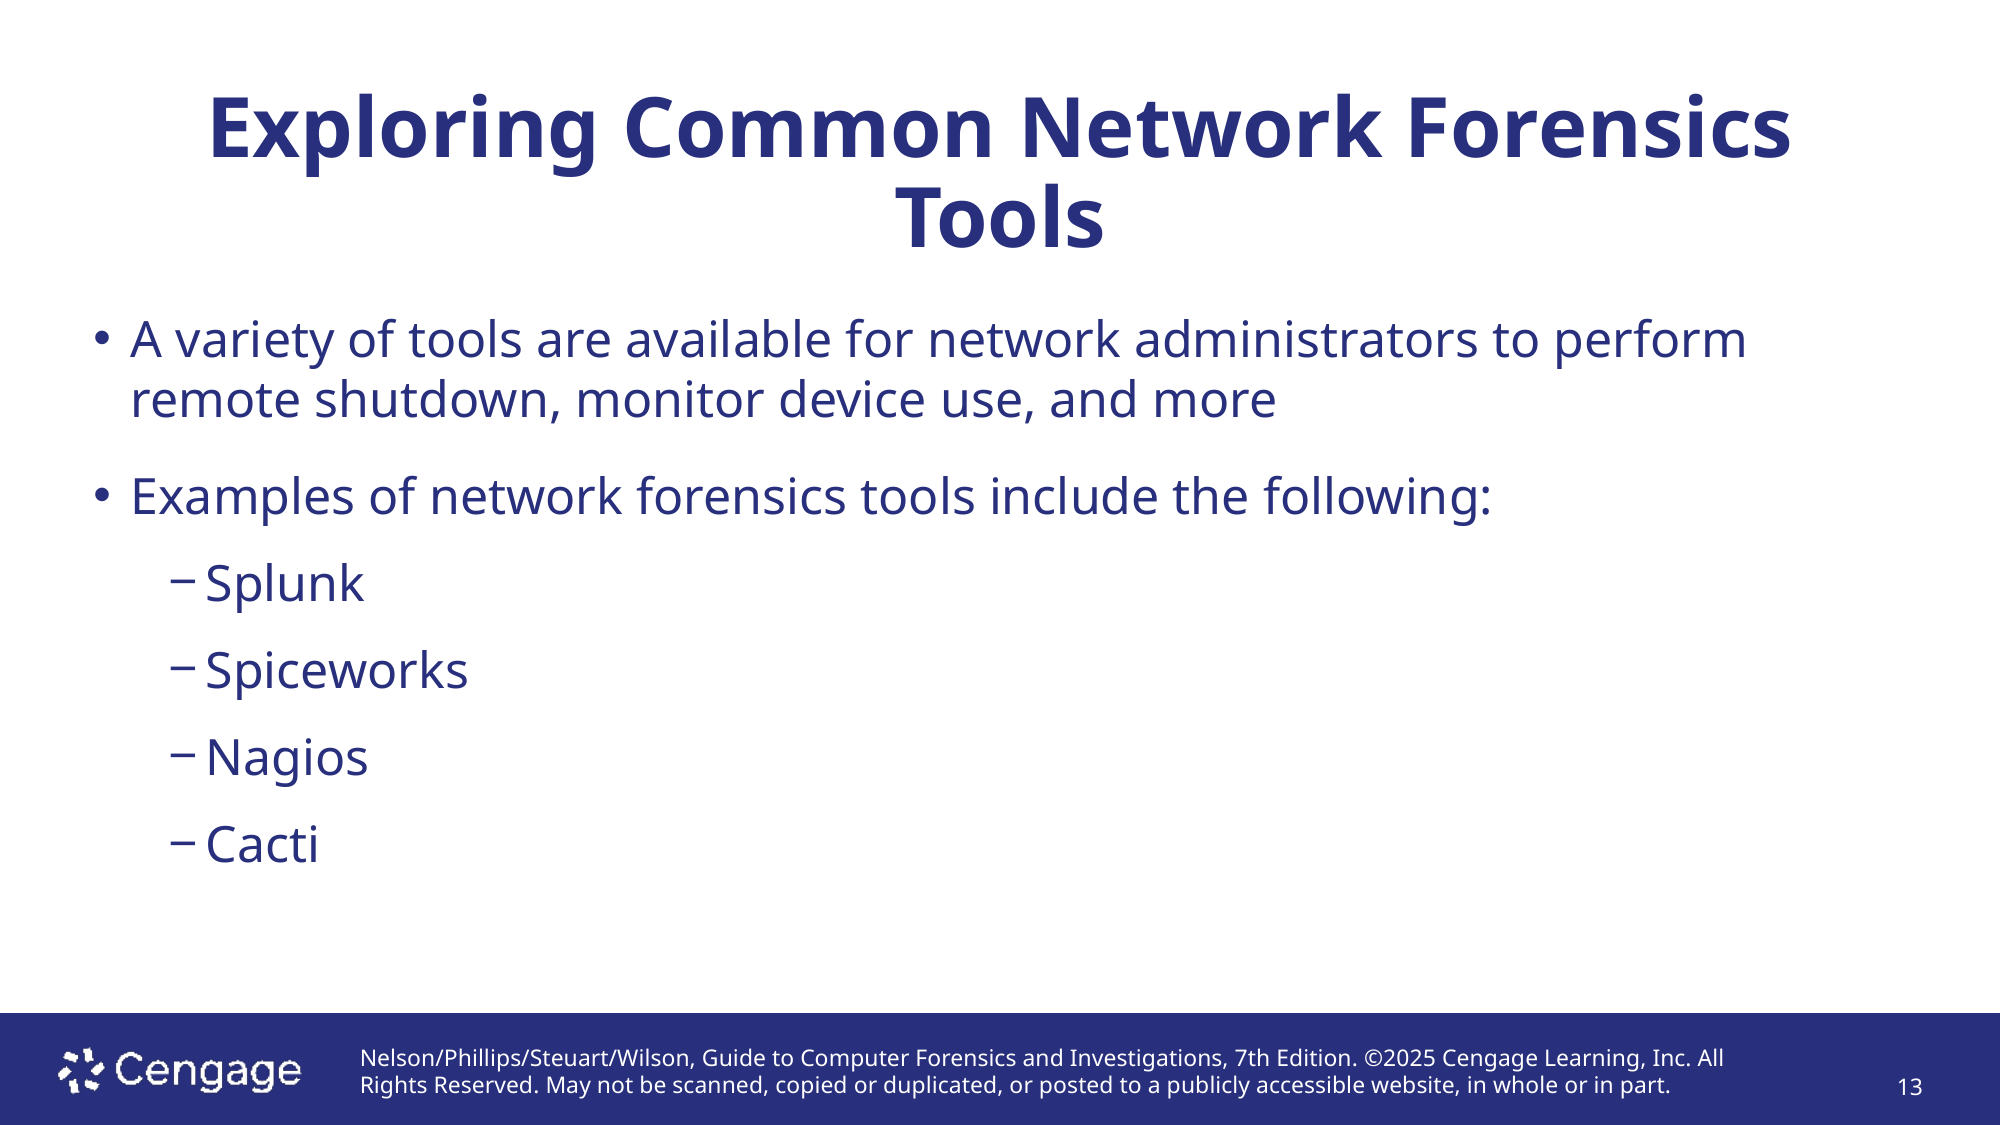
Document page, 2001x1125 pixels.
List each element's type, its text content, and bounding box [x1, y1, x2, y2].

title Exploring Common Network Forensics Tools [78, 77, 1923, 278]
list A variety of tools are available for network administrators to perform remote shutdown, monitor device use, and more Examples of network forensics tools include the following: Splunk Spiceworks Nagios Cacti [78, 299, 1923, 1014]
picture [30, 1020, 329, 1122]
